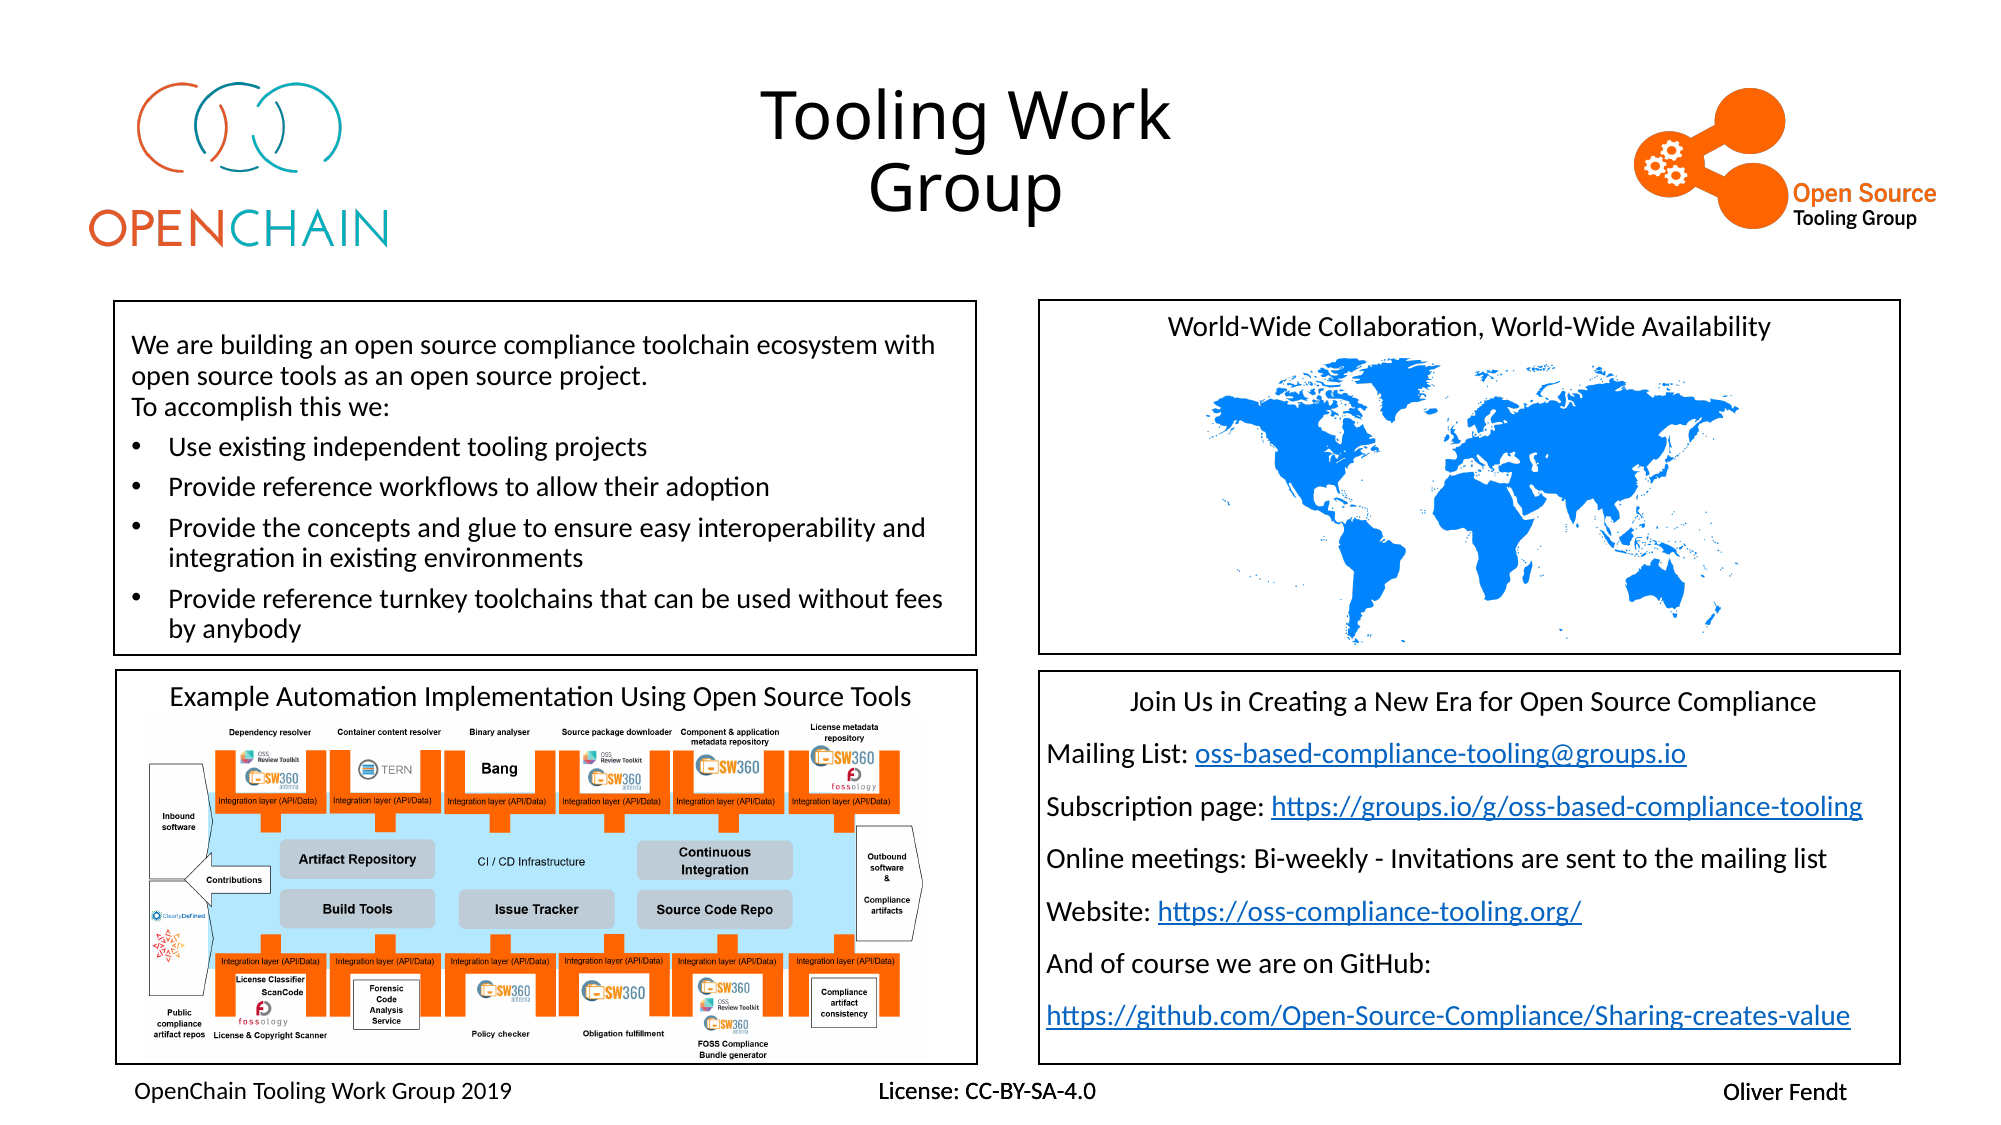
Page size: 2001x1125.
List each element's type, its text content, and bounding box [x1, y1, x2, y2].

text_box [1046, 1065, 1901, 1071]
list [1206, 358, 1739, 645]
text_box [113, 300, 977, 656]
text_box [1038, 670, 1901, 1065]
title Tooling Work Group [666, 59, 1267, 248]
text_box World-Wide Collaboration, World-Wide Availability [1038, 300, 1901, 350]
text_box [1038, 350, 1901, 655]
text_box Example Automation Implementation Using Open Source Tools [109, 669, 972, 720]
text_box We are building an open source compliance toolchain ecosystem with open source tools as an open source project. To accomplish this we: Use existing independent tooling projects Provide reference workflows to allow their adoption Provide the concepts and glue to ensure easy interoperability and integration in existing environments Provide reference turnkey toolchains that can be used without fees by anybody [116, 322, 967, 655]
picture [144, 716, 926, 1062]
text_box [115, 669, 978, 1065]
picture [1634, 88, 1936, 229]
picture [89, 82, 387, 248]
